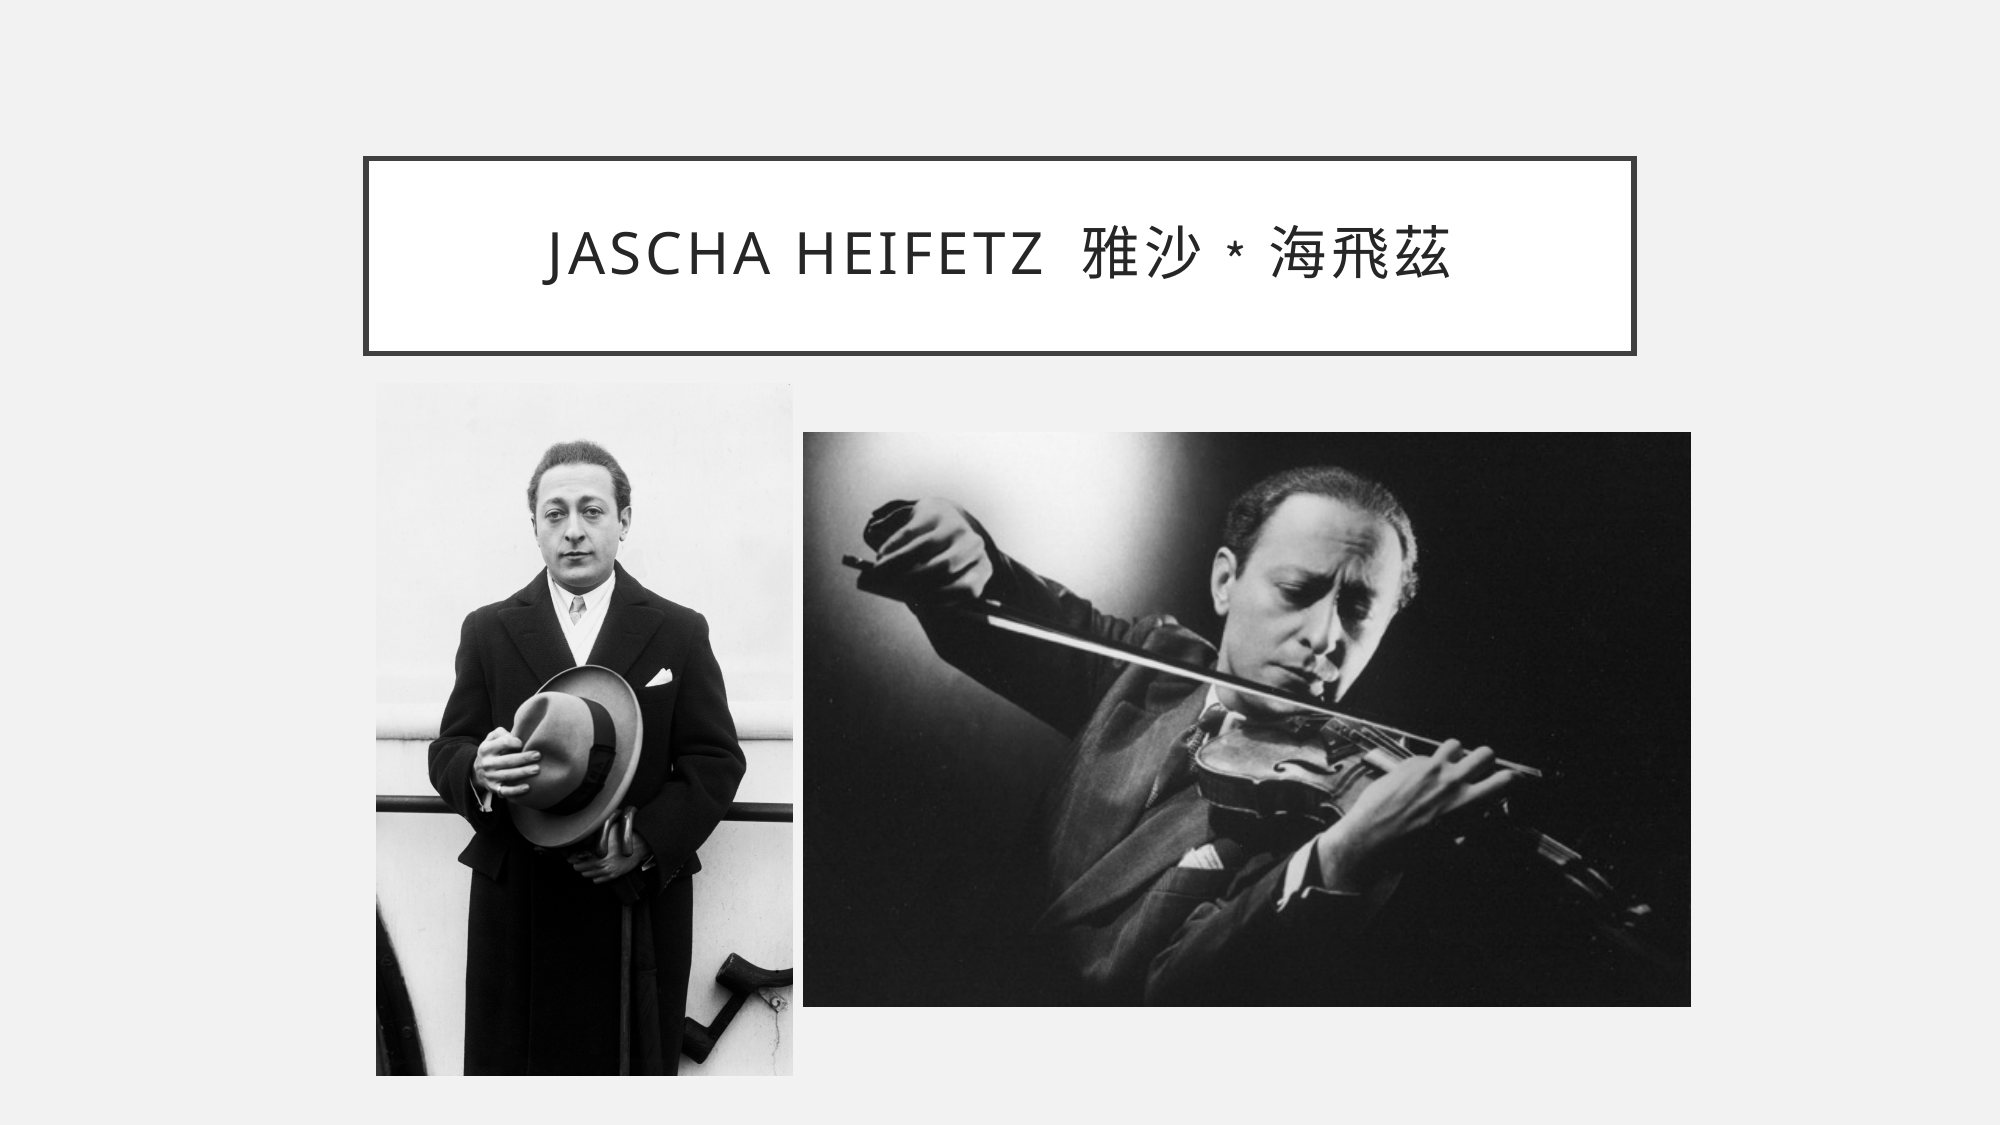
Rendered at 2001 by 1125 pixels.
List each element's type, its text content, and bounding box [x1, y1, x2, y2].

title jascha heifetz 雅沙﹡海飛茲 [363, 156, 1637, 356]
picture [376, 382, 793, 1076]
picture [803, 432, 1691, 1007]
